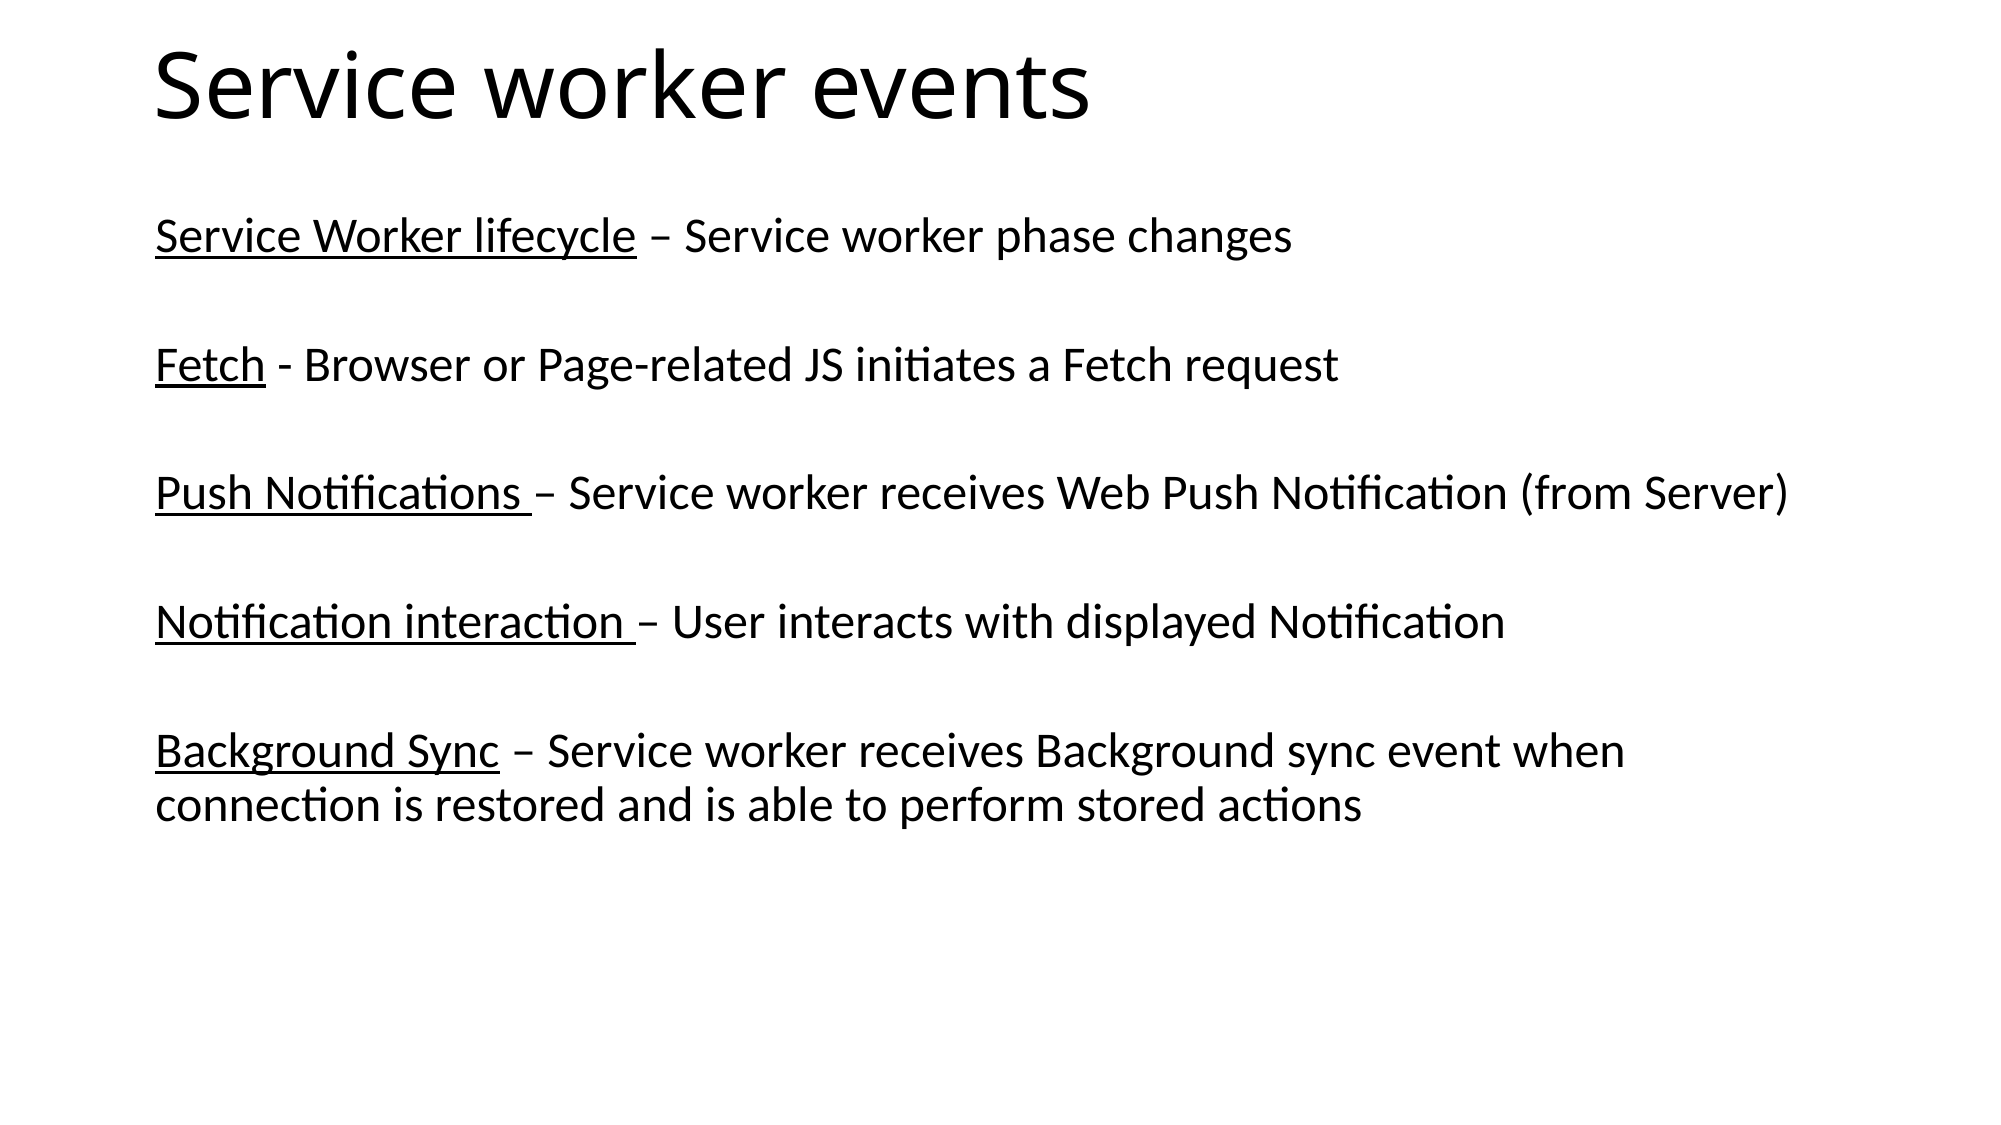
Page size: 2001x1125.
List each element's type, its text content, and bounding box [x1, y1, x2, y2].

list Service Worker lifecycle – Service worker phase changes Fetch - Browser or Page-related JS initiates a Fetch request Push Notifications – Service worker receives Web Push Notification (from Server) Notification interaction – User interacts with displayed Notification Background Sync – Service worker receives Background sync event when connection is restored and is able to perform stored actions [65, 201, 1863, 1069]
title Service worker events [138, 23, 1864, 154]
